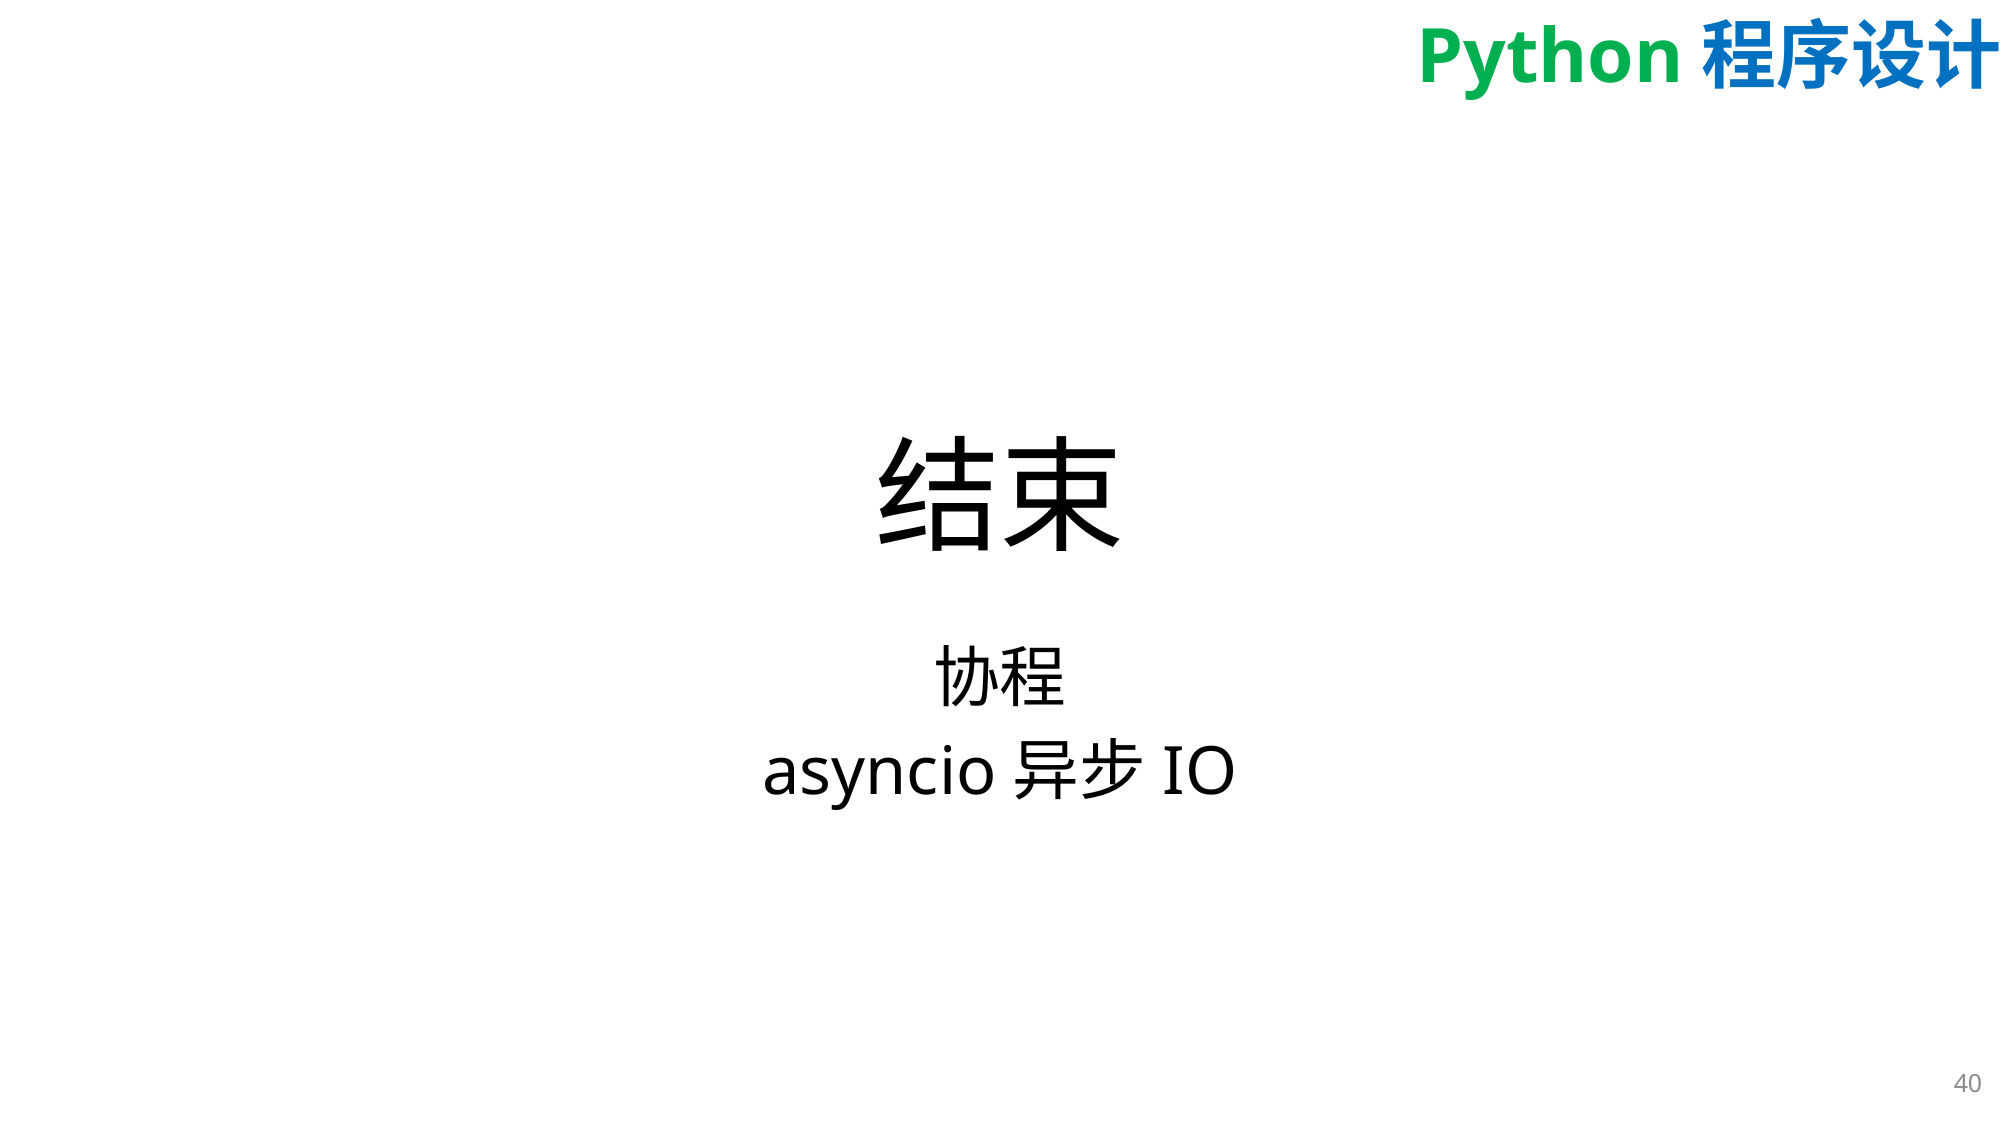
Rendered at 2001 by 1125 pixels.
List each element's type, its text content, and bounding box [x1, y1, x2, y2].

title 结束 [249, 184, 1750, 576]
slide_number 40 [1841, 1054, 1998, 1115]
subtitle 协程 asyncio异步IO [249, 590, 1750, 863]
